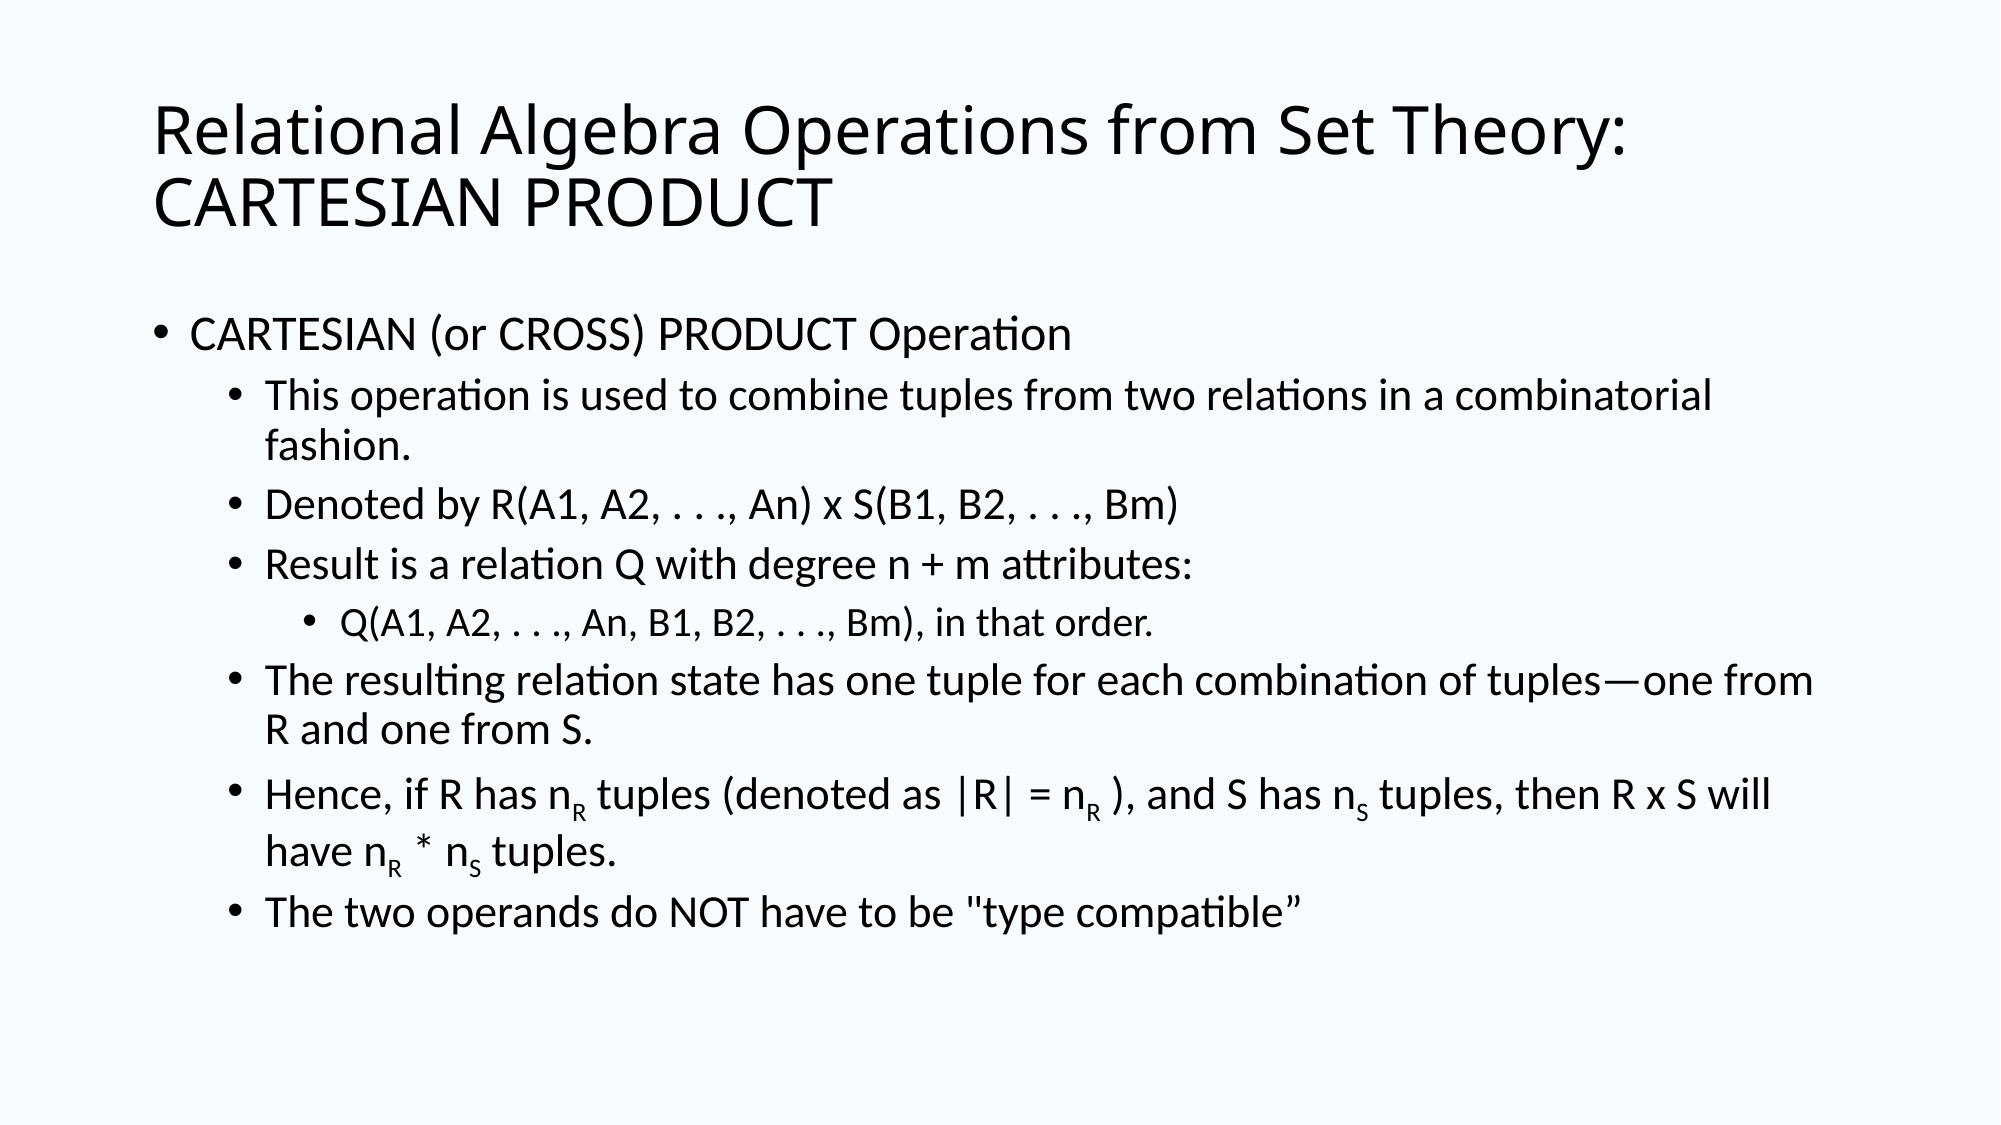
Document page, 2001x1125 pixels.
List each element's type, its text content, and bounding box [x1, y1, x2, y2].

list CARTESIAN (or CROSS) PRODUCT Operation This operation is used to combine tuples from two relations in a combinatorial fashion. Denoted by R(A1, A2, . . ., An) x S(B1, B2, . . ., Bm) Result is a relation Q with degree n + m attributes: Q(A1, A2, . . ., An, B1, B2, . . ., Bm), in that order. The resulting relation state has one tuple for each combination of tuples—one from R and one from S. Hence, if R has nR tuples (denoted as |R| = nR ), and S has nS tuples, then R x S will have nR * nS tuples. The two operands do NOT have to be "type compatible” [137, 299, 1863, 1014]
title Relational Algebra Operations from Set Theory: CARTESIAN PRODUCT [137, 59, 1863, 278]
